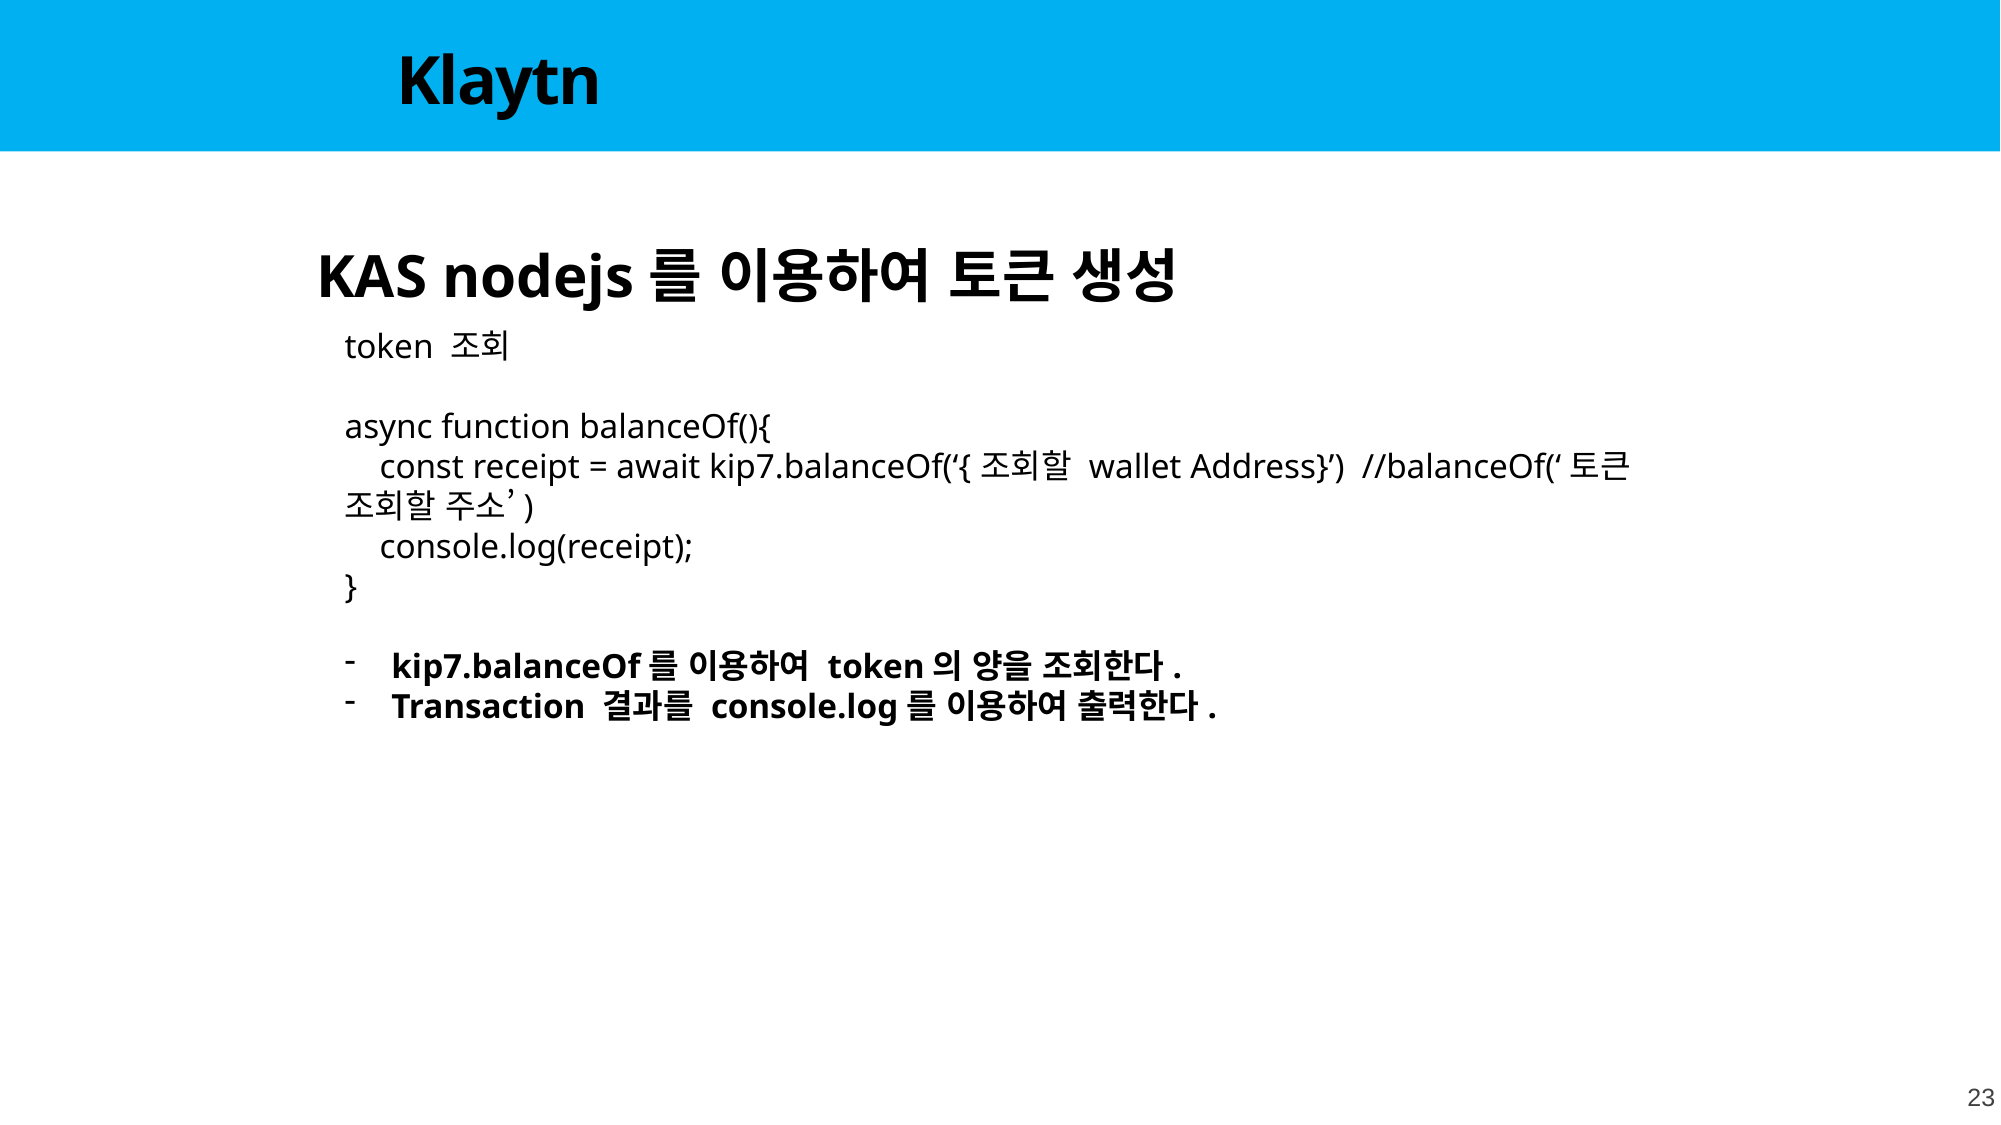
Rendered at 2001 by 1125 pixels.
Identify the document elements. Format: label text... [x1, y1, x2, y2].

text_box Klaytn [381, 30, 1540, 126]
text_box KAS nodejs를 이용하여 토큰 생성 [301, 224, 1699, 319]
text_box token 조회 async function balanceOf(){ const receipt = await kip7.balanceOf(‘{조회할 wallet Address}’) //balanceOf(‘토큰 조회할 주소’) console.log(receipt); } kip7.balanceOf를 이용하여 token의 양을 조회한다. Transaction 결과를 console.log를 이용하여 출력한다. [329, 318, 1685, 772]
